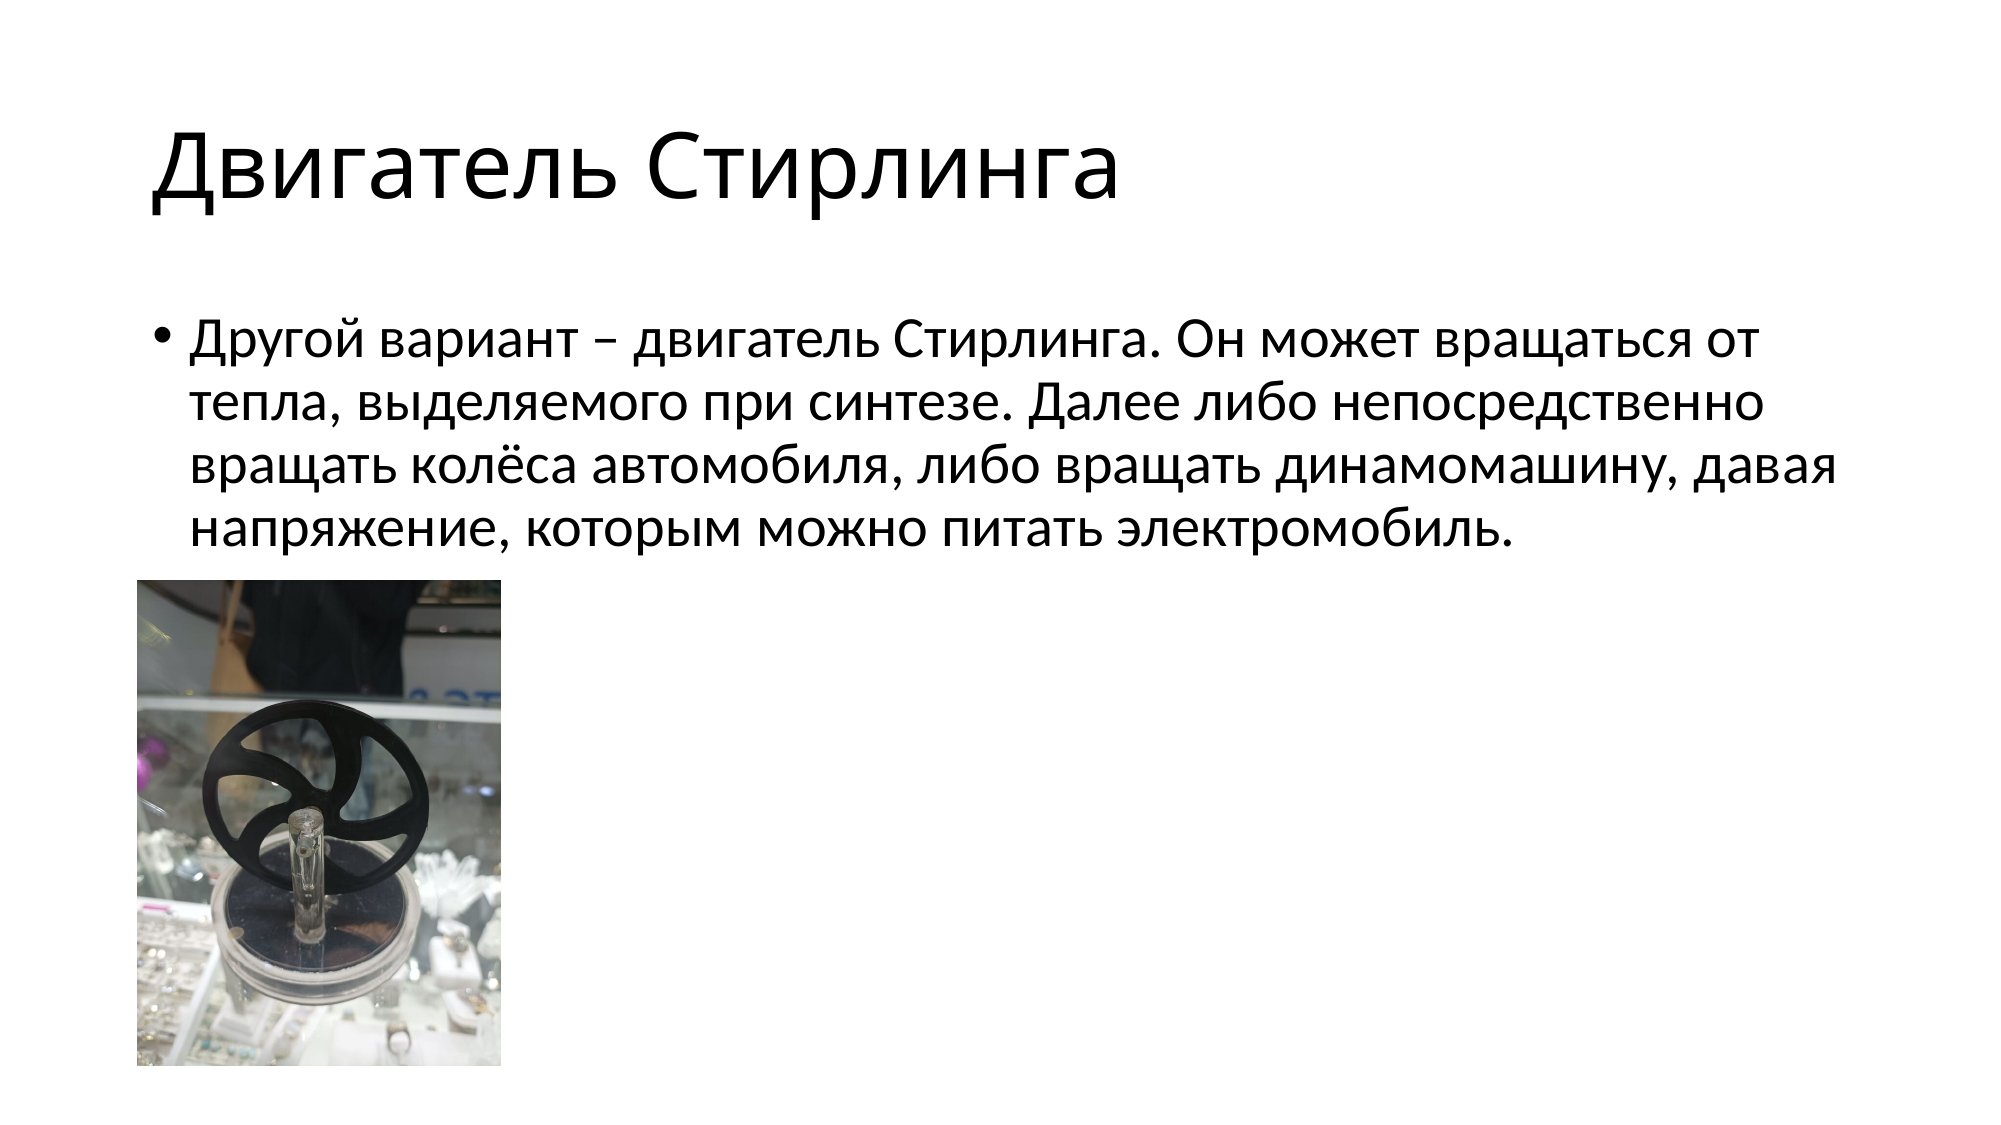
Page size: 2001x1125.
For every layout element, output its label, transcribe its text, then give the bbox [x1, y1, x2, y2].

title Двигатель Стирлинга [137, 59, 1863, 278]
list Другой вариант – двигатель Стирлинга. Он может вращаться от тепла, выделяемого при синтезе. Далее либо непосредственно вращать колёса автомобиля, либо вращать динамомашину, давая напряжение, которым можно питать электромобиль. [137, 299, 1863, 1014]
picture [137, 580, 501, 1066]
